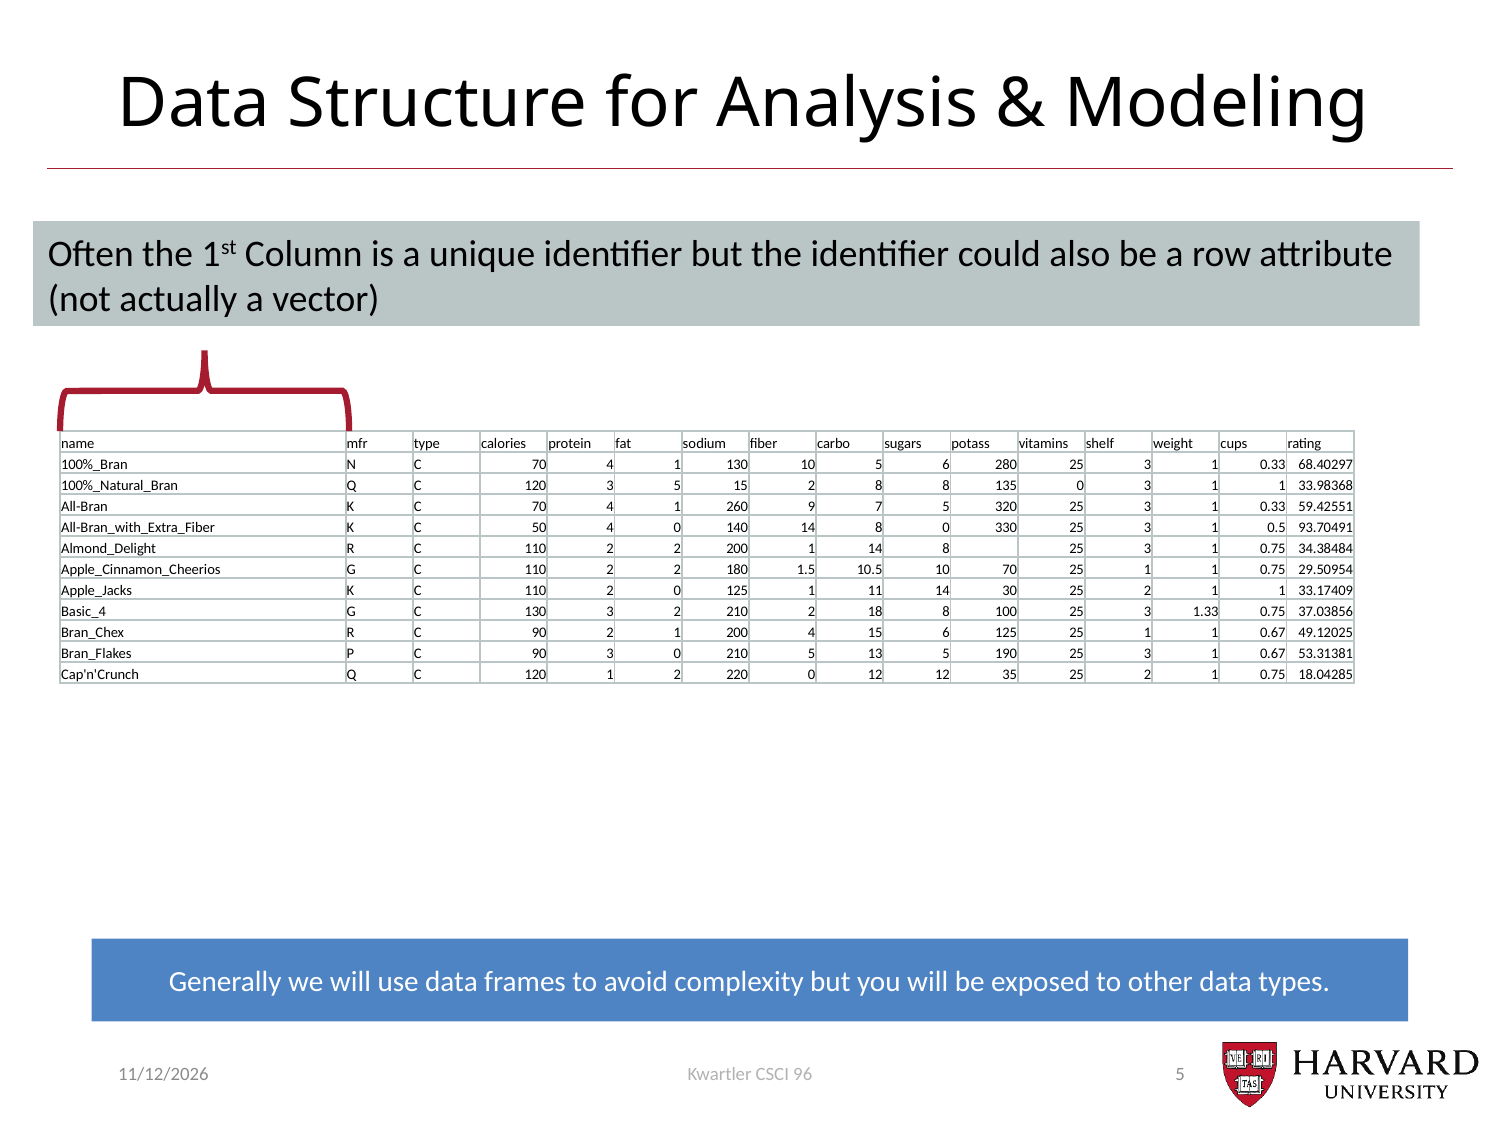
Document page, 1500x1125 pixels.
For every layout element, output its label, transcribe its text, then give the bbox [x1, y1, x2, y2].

table_cell 7 [817, 495, 882, 514]
table_cell 1 [1153, 453, 1218, 472]
table_cell 125 [951, 621, 1017, 640]
table_cell 3 [1086, 537, 1151, 556]
table_cell 125 [683, 579, 748, 598]
table_header weight [1153, 432, 1218, 451]
table_cell 0 [615, 579, 681, 598]
table_cell 140 [683, 516, 748, 535]
table_cell 11 [817, 579, 882, 598]
table_cell 260 [683, 495, 748, 514]
table_cell 8 [884, 600, 950, 619]
table_cell 1.33 [1153, 600, 1218, 619]
table_cell 0 [615, 642, 681, 661]
table_cell Bran_Chex [61, 621, 345, 640]
table_cell 9 [750, 495, 815, 514]
table_cell 1 [1086, 558, 1151, 577]
table_cell C [414, 642, 479, 661]
table_cell 2 [615, 558, 681, 577]
table_cell 2 [615, 663, 681, 682]
table_header shelf [1086, 432, 1151, 451]
text_box [59, 350, 350, 432]
table_cell 110 [481, 558, 546, 577]
table_cell 30 [951, 579, 1017, 598]
table_cell 8 [884, 474, 950, 493]
table_cell 1 [1153, 474, 1218, 493]
table_cell 5 [615, 474, 681, 493]
table_cell 135 [951, 474, 1017, 493]
table_cell 25 [1019, 558, 1084, 577]
table_cell 25 [1019, 579, 1084, 598]
table_cell 70 [481, 495, 546, 514]
slide_number 5 [1059, 1042, 1200, 1103]
table_cell All-Bran_with_Extra_Fiber [61, 516, 345, 535]
table_cell 0.75 [1220, 663, 1286, 682]
text_box Generally we will use data frames to avoid complexity but you will be exposed to other data types. [91, 937, 1409, 1022]
table_cell Bran_Flakes [61, 642, 345, 661]
table_cell 25 [1019, 621, 1084, 640]
table_cell 50 [481, 516, 546, 535]
table_cell 2 [750, 600, 815, 619]
table_cell K [347, 516, 412, 535]
table_cell 2 [615, 537, 681, 556]
table_cell 2 [1086, 663, 1151, 682]
table_cell C [414, 600, 479, 619]
table_cell 1 [1220, 474, 1286, 493]
table_cell Almond_Delight [61, 537, 345, 556]
table_cell 4 [750, 621, 815, 640]
table_cell 4 [548, 516, 614, 535]
table_cell 37.03856 [1287, 600, 1353, 619]
table_cell 110 [481, 579, 546, 598]
table_cell 120 [481, 663, 546, 682]
table_cell 59.42551 [1287, 495, 1353, 514]
table_cell 100%_Natural_Bran [61, 474, 345, 493]
table_cell 29.50954 [1287, 558, 1353, 577]
table_cell 8 [817, 516, 882, 535]
table_cell Cap'n'Crunch [61, 663, 345, 682]
table_cell 200 [683, 537, 748, 556]
table_cell 320 [951, 495, 1017, 514]
table_cell 0 [1019, 474, 1084, 493]
table_cell 0 [615, 516, 681, 535]
table_cell 15 [817, 621, 882, 640]
table_cell 3 [1086, 495, 1151, 514]
table_cell 1 [1153, 495, 1218, 514]
table_cell 2 [615, 600, 681, 619]
table_cell 3 [548, 474, 614, 493]
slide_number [103, 1042, 441, 1103]
table_cell 1 [1153, 558, 1218, 577]
table_cell 3 [1086, 516, 1151, 535]
table_header calories [481, 432, 546, 451]
table_cell 0 [750, 663, 815, 682]
table_cell 1 [1153, 621, 1218, 640]
table_cell R [347, 621, 412, 640]
table_cell 120 [481, 474, 546, 493]
table_header cups [1220, 432, 1286, 451]
table_header mfr [347, 432, 412, 451]
table_cell 3 [1086, 642, 1151, 661]
table_header sodium [683, 432, 748, 451]
table_cell 3 [1086, 600, 1151, 619]
table_cell 3 [548, 642, 614, 661]
table_cell 130 [683, 453, 748, 472]
table_cell 130 [481, 600, 546, 619]
table_cell 280 [951, 453, 1017, 472]
table_cell P [347, 642, 412, 661]
table_header fat [615, 432, 681, 451]
table_header fiber [750, 432, 815, 451]
table_cell 25 [1019, 663, 1084, 682]
table_cell 0.5 [1220, 516, 1286, 535]
table_cell [951, 537, 1017, 556]
table_cell 6 [884, 453, 950, 472]
table_cell 14 [884, 579, 950, 598]
table_cell 12 [884, 663, 950, 682]
table_cell K [347, 579, 412, 598]
table_cell Q [347, 474, 412, 493]
table_cell 25 [1019, 537, 1084, 556]
table_cell C [414, 474, 479, 493]
table_cell K [347, 495, 412, 514]
table_header type [414, 432, 479, 451]
table_cell 1 [1153, 537, 1218, 556]
table_cell 1 [1153, 663, 1218, 682]
table_cell 5 [884, 495, 950, 514]
footer Kwartler CSCI 96 [496, 1042, 1004, 1103]
table_cell G [347, 558, 412, 577]
table_cell 0.33 [1220, 453, 1286, 472]
table_cell C [414, 558, 479, 577]
table_cell N [347, 453, 412, 472]
table_header potass [951, 432, 1017, 451]
table_cell 1 [1153, 579, 1218, 598]
table_cell 1.5 [750, 558, 815, 577]
table_cell 6 [884, 621, 950, 640]
table_cell 15 [683, 474, 748, 493]
table_cell 10 [750, 453, 815, 472]
table_cell C [414, 516, 479, 535]
table_cell 12 [817, 663, 882, 682]
table_cell 210 [683, 600, 748, 619]
table_cell 53.31381 [1287, 642, 1353, 661]
table_cell 190 [951, 642, 1017, 661]
table_cell 1 [1153, 516, 1218, 535]
table_cell 14 [750, 516, 815, 535]
table_cell 0.67 [1220, 642, 1286, 661]
table_cell 34.38484 [1287, 537, 1353, 556]
table_cell 1 [750, 579, 815, 598]
table_cell 200 [683, 621, 748, 640]
table_cell 13 [817, 642, 882, 661]
title Data Structure for Analysis & Modeling [103, 59, 1397, 157]
table_cell C [414, 537, 479, 556]
table_cell 2 [1086, 579, 1151, 598]
table_cell 1 [548, 663, 614, 682]
table_cell 210 [683, 642, 748, 661]
table_header vitamins [1019, 432, 1084, 451]
table_cell C [414, 621, 479, 640]
table_cell 1 [1153, 642, 1218, 661]
table_cell 70 [951, 558, 1017, 577]
table_cell Q [347, 663, 412, 682]
table_cell 33.98368 [1287, 474, 1353, 493]
table_cell 1 [615, 621, 681, 640]
table_cell 90 [481, 642, 546, 661]
table_cell 14 [817, 537, 882, 556]
table_cell C [414, 495, 479, 514]
table_cell 2 [750, 474, 815, 493]
table_cell 18.04285 [1287, 663, 1353, 682]
table_cell 180 [683, 558, 748, 577]
table_cell 0.75 [1220, 558, 1286, 577]
table_cell 25 [1019, 600, 1084, 619]
table_cell 35 [951, 663, 1017, 682]
table_cell 18 [817, 600, 882, 619]
table_cell 25 [1019, 495, 1084, 514]
table_cell 2 [548, 537, 614, 556]
table_cell 25 [1019, 642, 1084, 661]
table_cell 2 [548, 558, 614, 577]
table_cell C [414, 579, 479, 598]
table_cell 0 [884, 516, 950, 535]
table_cell 10 [884, 558, 950, 577]
table_cell R [347, 537, 412, 556]
text_box Often the 1st Column is a unique identifier but the identifier could also be a row attribute (not actually a vector) [33, 221, 1420, 326]
table_cell C [414, 453, 479, 472]
table_cell 90 [481, 621, 546, 640]
table_cell 33.17409 [1287, 579, 1353, 598]
table_cell 1 [750, 537, 815, 556]
table_cell 0.33 [1220, 495, 1286, 514]
table_cell 10.5 [817, 558, 882, 577]
table_cell 1 [1220, 579, 1286, 598]
table_cell 93.70491 [1287, 516, 1353, 535]
table_header protein [548, 432, 614, 451]
table_cell Apple_Cinnamon_Cheerios [61, 558, 345, 577]
table_cell 5 [750, 642, 815, 661]
table_cell 1 [615, 453, 681, 472]
table_cell 0.75 [1220, 537, 1286, 556]
table_cell 3 [1086, 453, 1151, 472]
table_cell Basic_4 [61, 600, 345, 619]
table_cell 2 [548, 621, 614, 640]
table_cell 220 [683, 663, 748, 682]
table_cell 70 [481, 453, 546, 472]
table_cell 5 [817, 453, 882, 472]
table_cell C [414, 663, 479, 682]
table_cell 49.12025 [1287, 621, 1353, 640]
table_header sugars [884, 432, 950, 451]
table_cell 110 [481, 537, 546, 556]
table_cell Apple_Jacks [61, 579, 345, 598]
table_cell 5 [884, 642, 950, 661]
table_cell All-Bran [61, 495, 345, 514]
table_cell 0.75 [1220, 600, 1286, 619]
table_cell 1 [1086, 621, 1151, 640]
table_cell 68.40297 [1287, 453, 1353, 472]
table_cell 100%_Bran [61, 453, 345, 472]
table_cell 0.67 [1220, 621, 1286, 640]
table_cell 3 [1086, 474, 1151, 493]
table_cell G [347, 600, 412, 619]
table_cell 2 [548, 579, 614, 598]
table_cell 330 [951, 516, 1017, 535]
table_header name [61, 432, 345, 451]
table_cell 1 [615, 495, 681, 514]
table_header rating [1287, 432, 1353, 451]
table_cell 8 [884, 537, 950, 556]
table_cell 4 [548, 453, 614, 472]
table_cell 100 [951, 600, 1017, 619]
table_cell 3 [548, 600, 614, 619]
picture [1200, 1024, 1500, 1125]
table_cell 25 [1019, 516, 1084, 535]
table_header carbo [817, 432, 882, 451]
table_cell 4 [548, 495, 614, 514]
table_cell 8 [817, 474, 882, 493]
table_cell 25 [1019, 453, 1084, 472]
